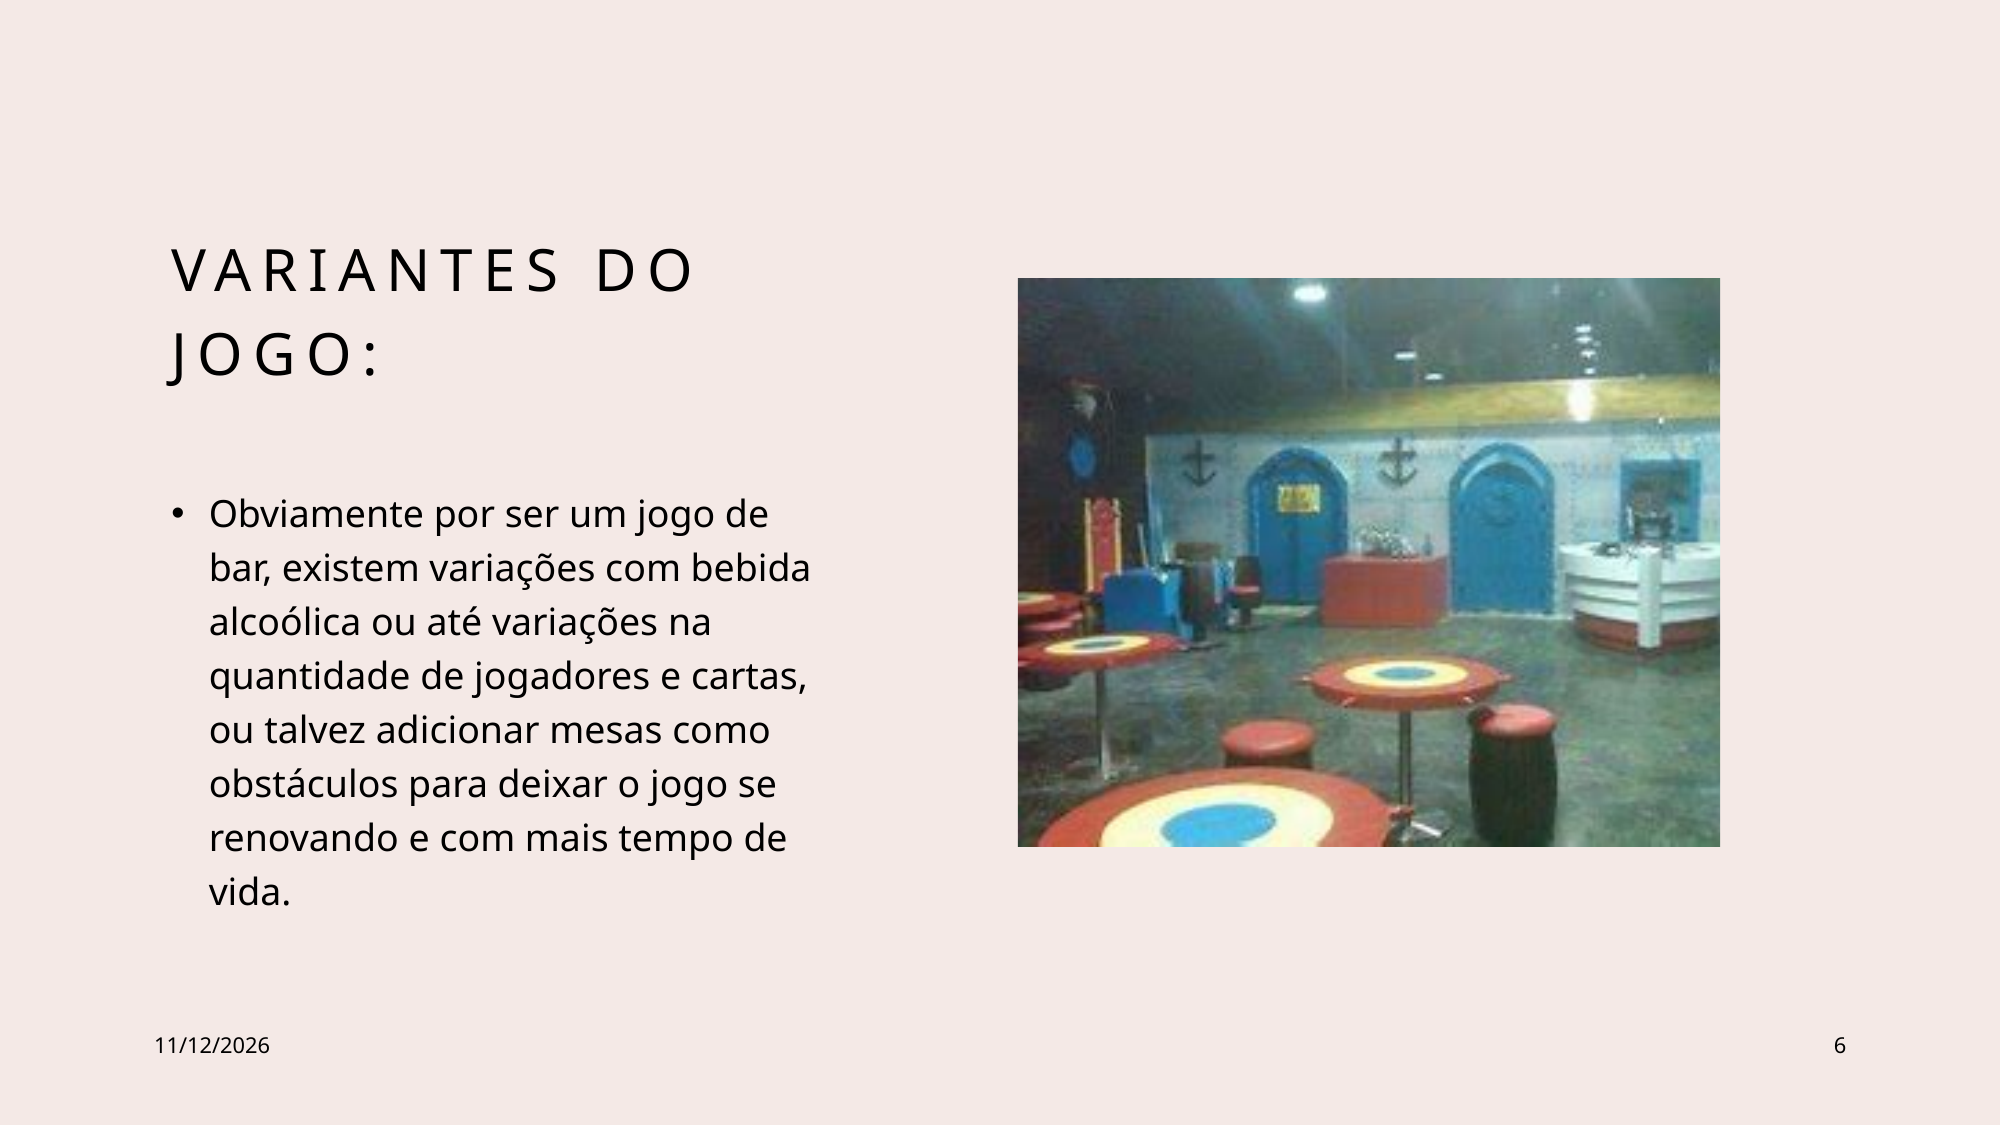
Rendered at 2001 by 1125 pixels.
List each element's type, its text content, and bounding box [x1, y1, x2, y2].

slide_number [139, 1016, 590, 1077]
slide_number 6 [1759, 1016, 1862, 1077]
title VARIANTES DO JOGO: [156, 156, 869, 451]
list Obviamente por ser um jogo de bar, existem variações com bebida alcoólica ou até variações na quantidade de jogadores e cartas, ou talvez adicionar mesas como obstáculos para deixar o jogo se renovando e com mais tempo de vida. [156, 473, 847, 969]
picture [1017, 278, 1721, 847]
